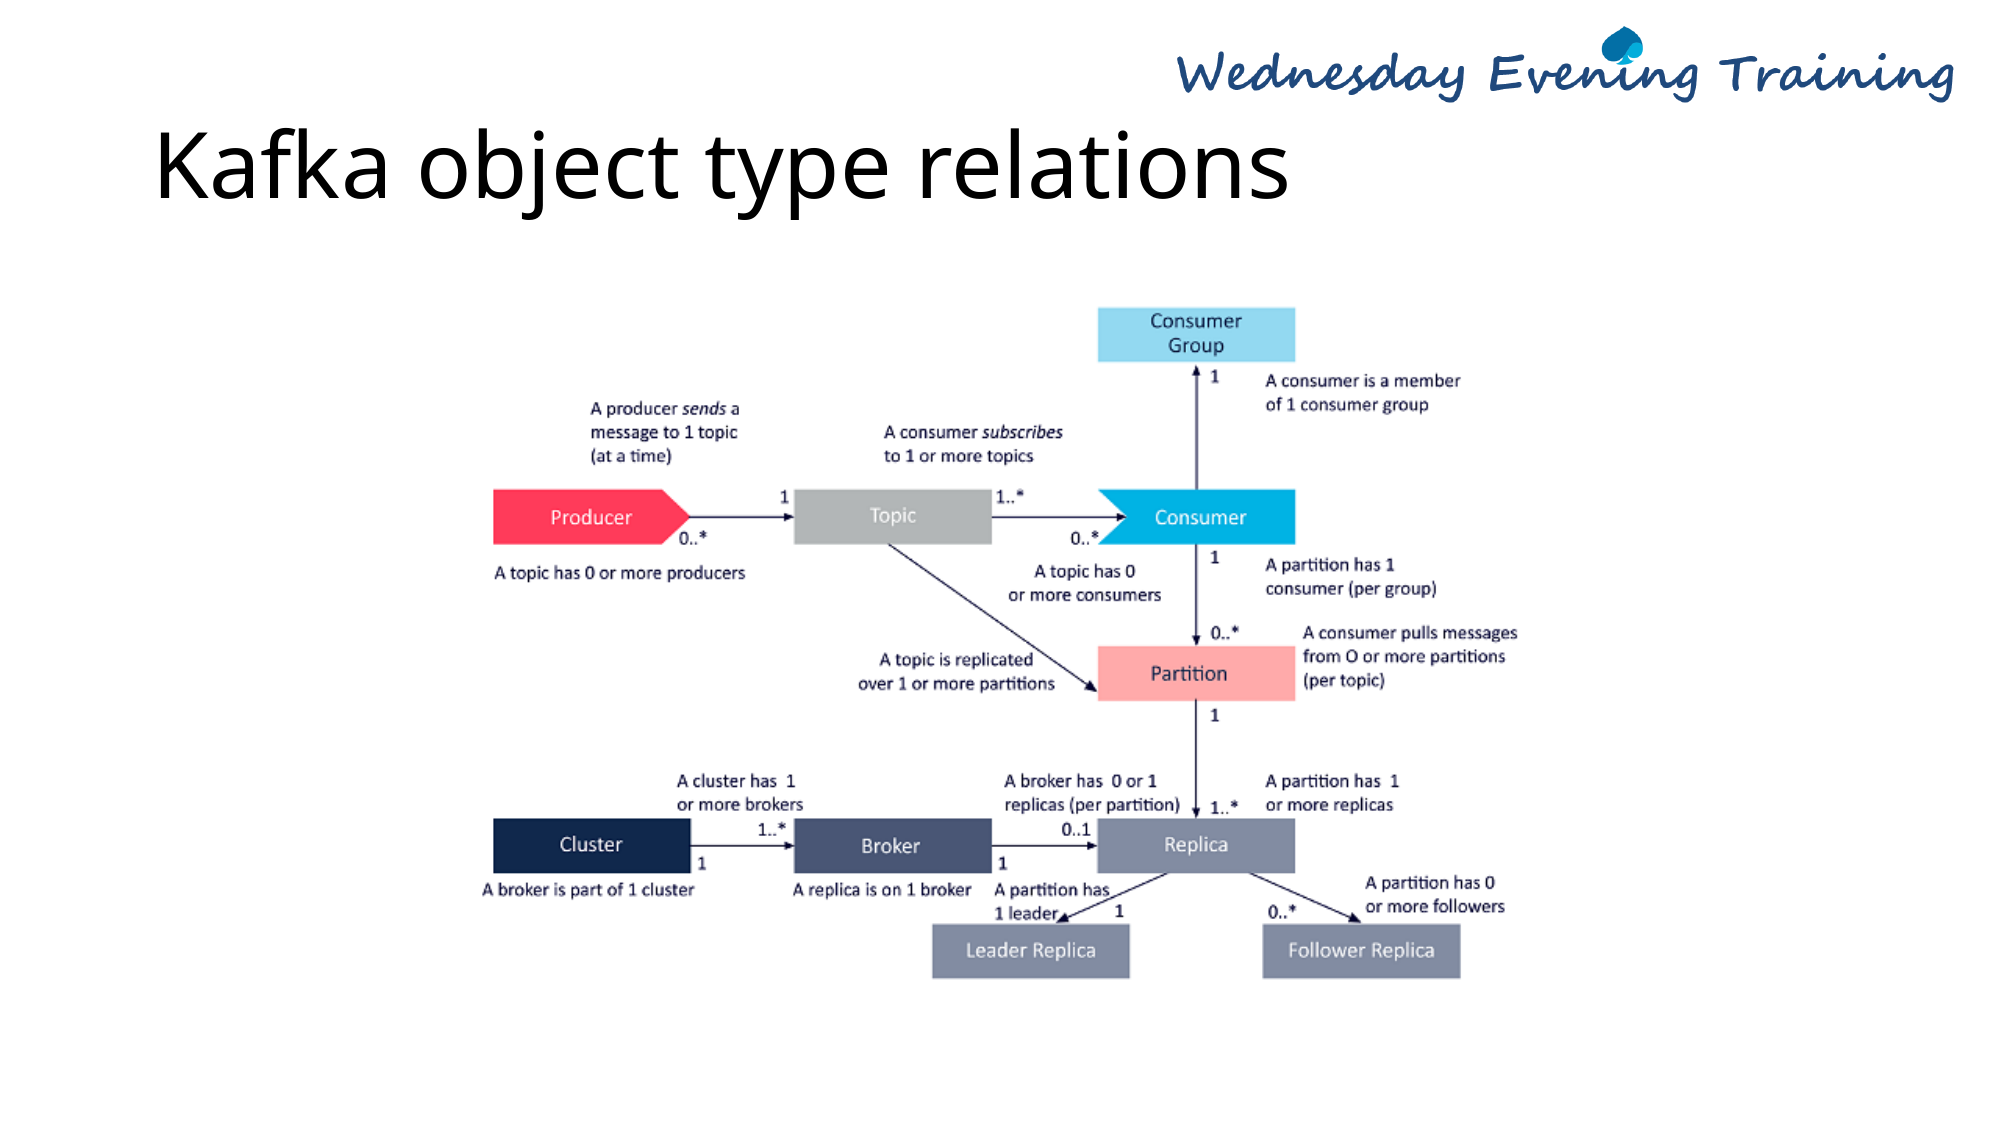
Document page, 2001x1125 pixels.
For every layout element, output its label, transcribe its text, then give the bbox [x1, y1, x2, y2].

picture [1166, 18, 1960, 113]
title Kafka object type relations [137, 59, 1863, 278]
picture [453, 221, 1547, 1066]
